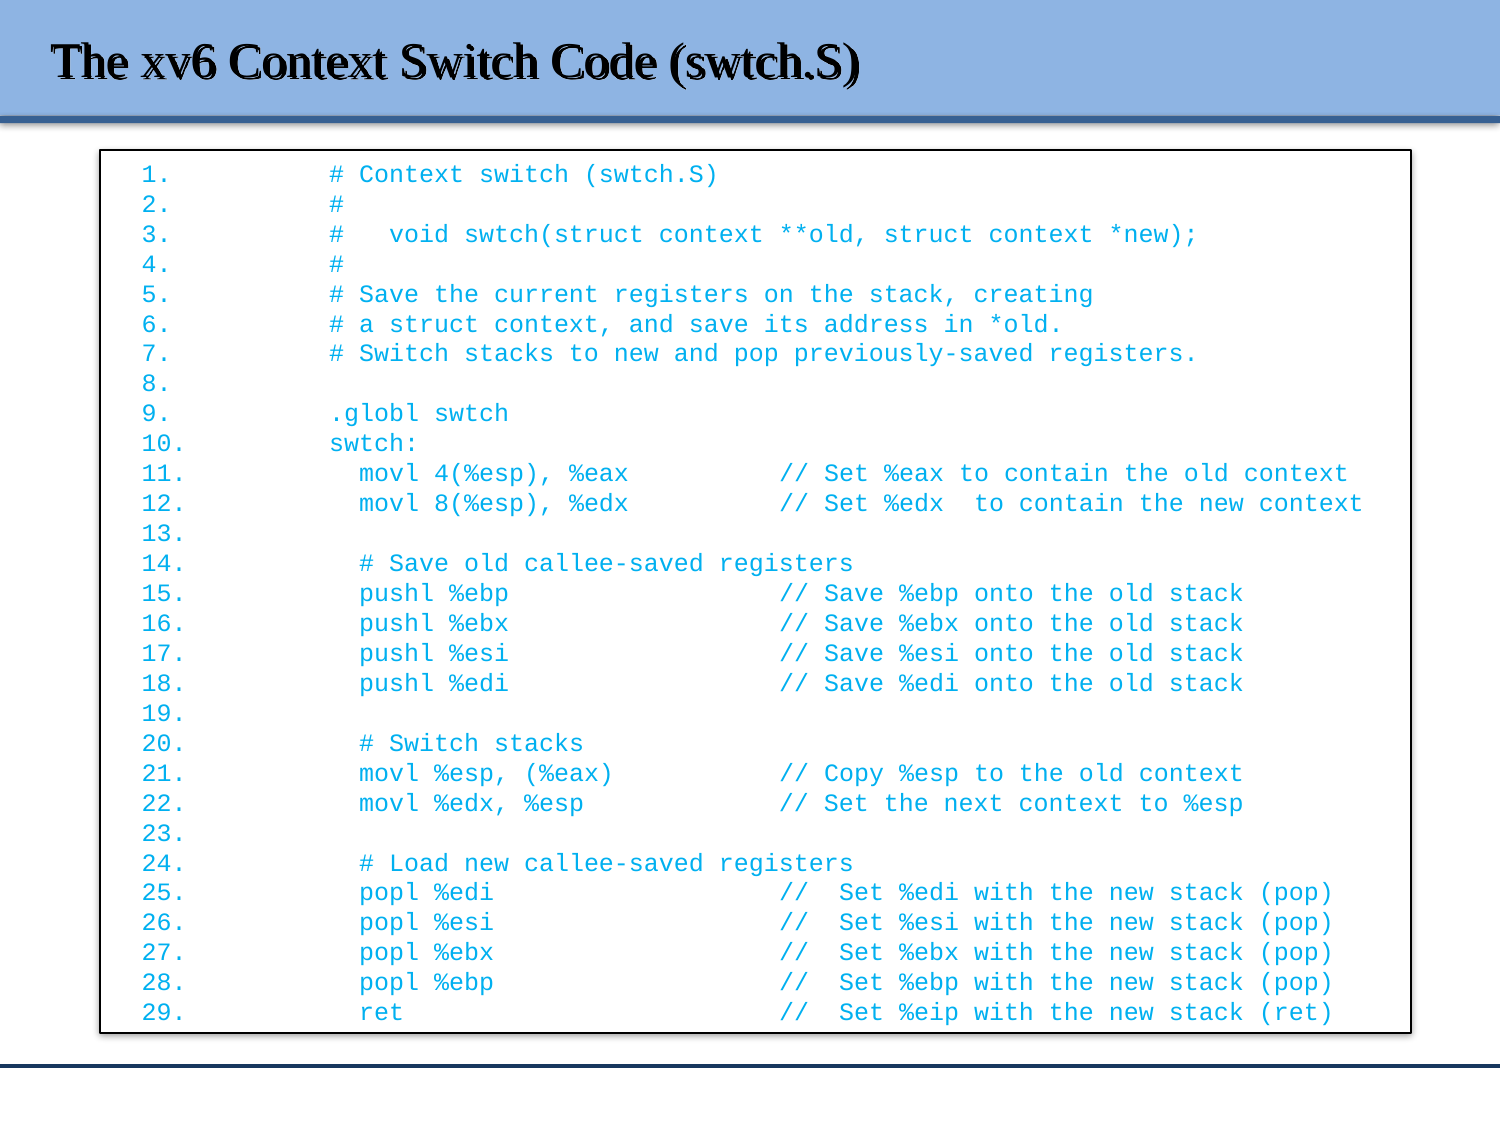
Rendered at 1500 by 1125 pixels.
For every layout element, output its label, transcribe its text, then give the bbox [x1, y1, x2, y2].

text_box # Context switch (swtch.S) # # void swtch(struct context **old, struct context *new); # # Save the current registers on the stack, creating # a struct context, and save its address in *old. # Switch stacks to new and pop previously-saved registers. .globl swtch swtch: movl 4(%esp), %eax // Set %eax to contain the old context movl 8(%esp), %edx // Set %edx to contain the new context # Save old callee-saved registers pushl %ebp // Save %ebp onto the old stack pushl %ebx // Save %ebx onto the old stack pushl %esi // Save %esi onto the old stack pushl %edi // Save %edi onto the old stack # Switch stacks movl %esp, (%eax) // Copy %esp to the old context movl %edx, %esp // Set the next context to %esp # Load new callee-saved registers popl %edi // Set %edi with the new stack (pop) popl %esi // Set %esi with the new stack (pop) popl %ebx // Set %ebx with the new stack (pop) popl %ebp // Set %ebp with the new stack (pop) ret // Set %eip with the new stack (ret) [97, 147, 1414, 1036]
title The xv6 Context Switch Code (swtch.S) [34, 8, 1477, 106]
